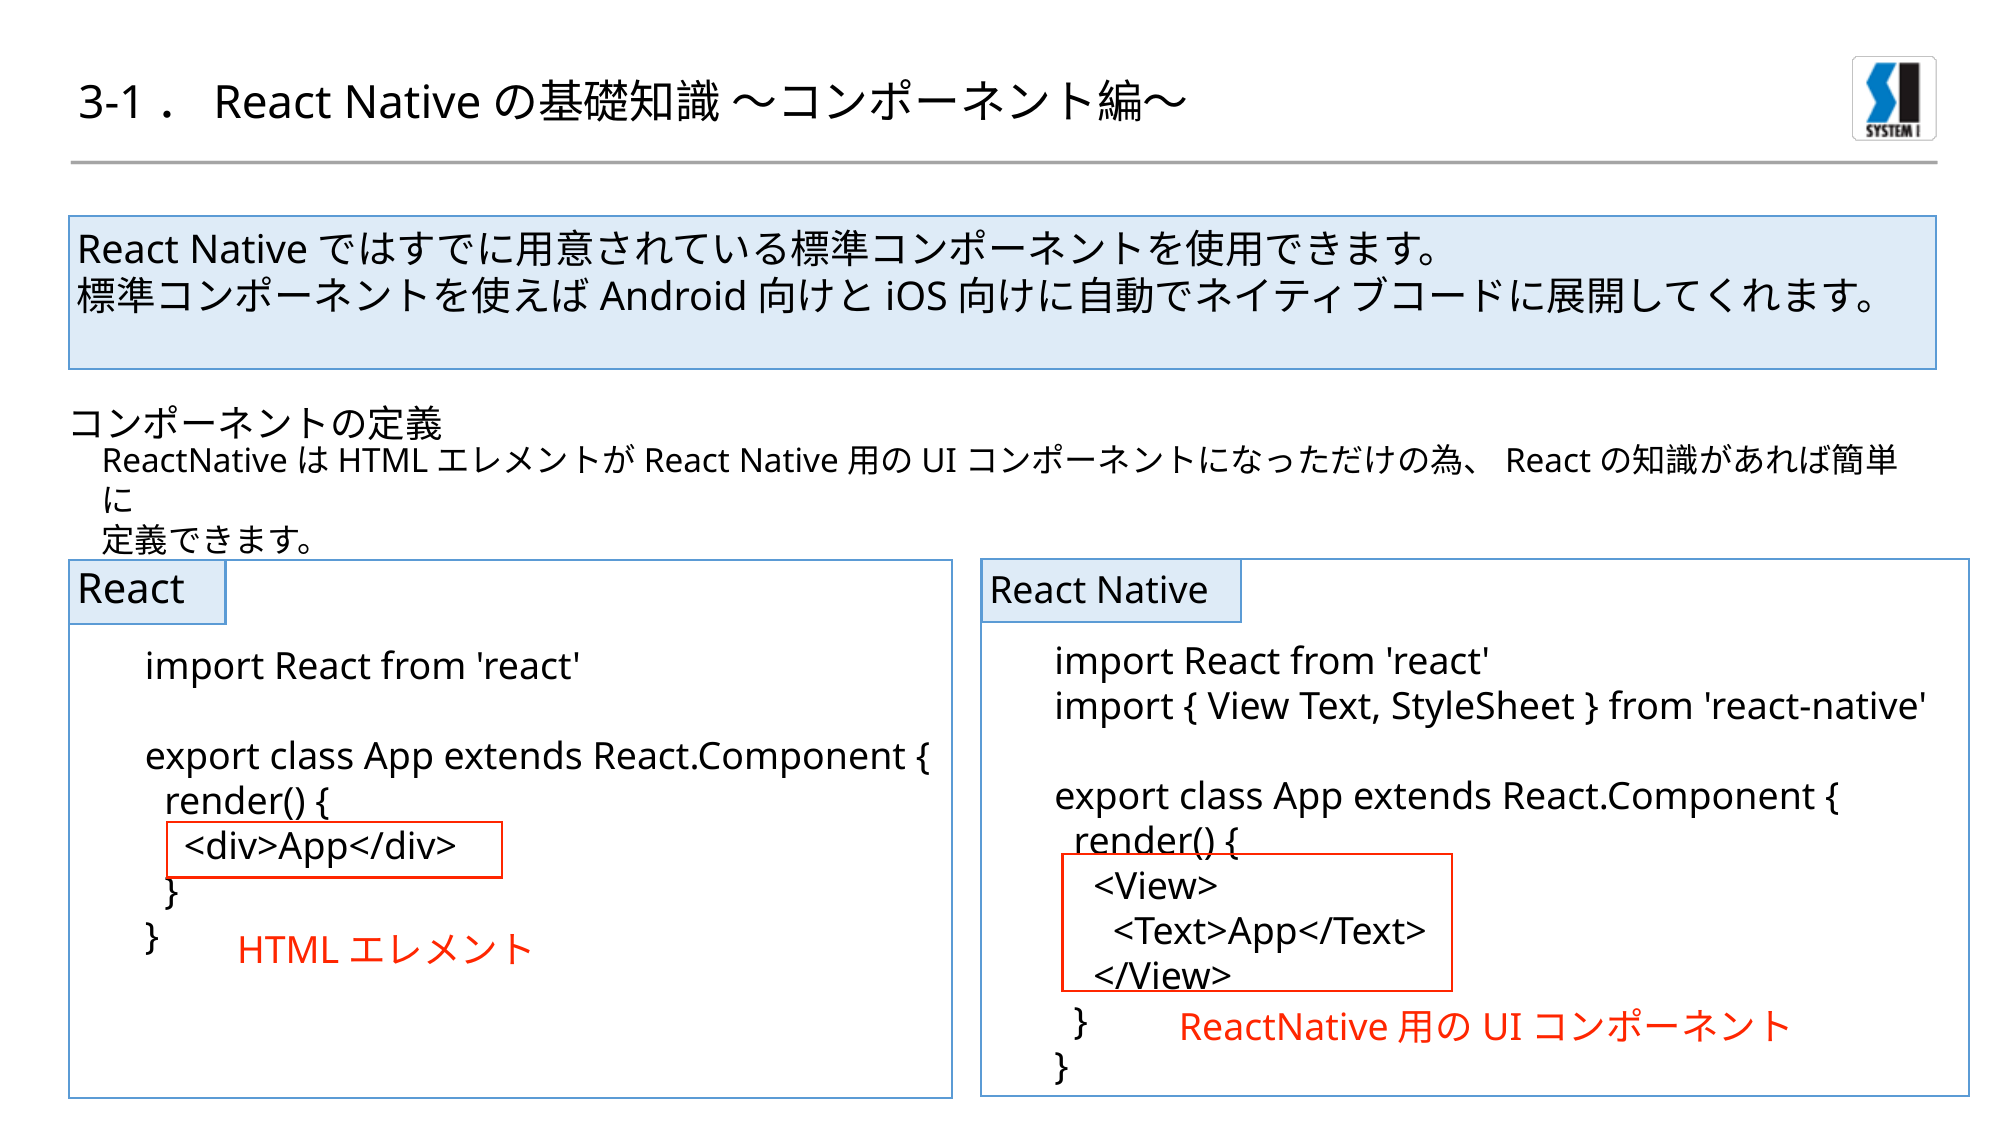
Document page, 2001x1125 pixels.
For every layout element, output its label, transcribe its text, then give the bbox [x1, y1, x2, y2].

text_box React Native [981, 568, 1242, 623]
text_box ReactNative用のUIコンポーネント [1170, 994, 1803, 1057]
text_box コンポーネントの定義 [59, 391, 451, 453]
text_box [1062, 854, 1453, 991]
text_box [166, 821, 502, 878]
text_box ReactNativeはHTMLエレメントがReact Native用のUIコンポーネントになっただけの為、Reactの知識があれば簡単に 定義できます。 [93, 431, 1915, 568]
text_box React [69, 560, 226, 624]
picture [1851, 55, 1938, 142]
text_box import React from 'react' import { View Text, StyleSheet } from 'react-native' export class App extends React.Component { render() { <View> <Text>App</Text> </View> } } [1046, 629, 1936, 1095]
text_box import React from 'react' export class App extends React.Component { render() { <div>App</div> } } [137, 634, 939, 965]
list React Nativeではすでに用意されている標準コンポーネントを使用できます。 標準コンポーネントを使えばAndroid向けとiOS向けに自動でネイティブコードに展開してくれます。 [68, 215, 1937, 370]
text_box HTMLエレメント [228, 917, 544, 980]
text_box [68, 560, 952, 1098]
text_box [981, 558, 1969, 1097]
title 3-1．React Nativeの基礎知識 ～コンポーネント編～ [70, 55, 1797, 145]
